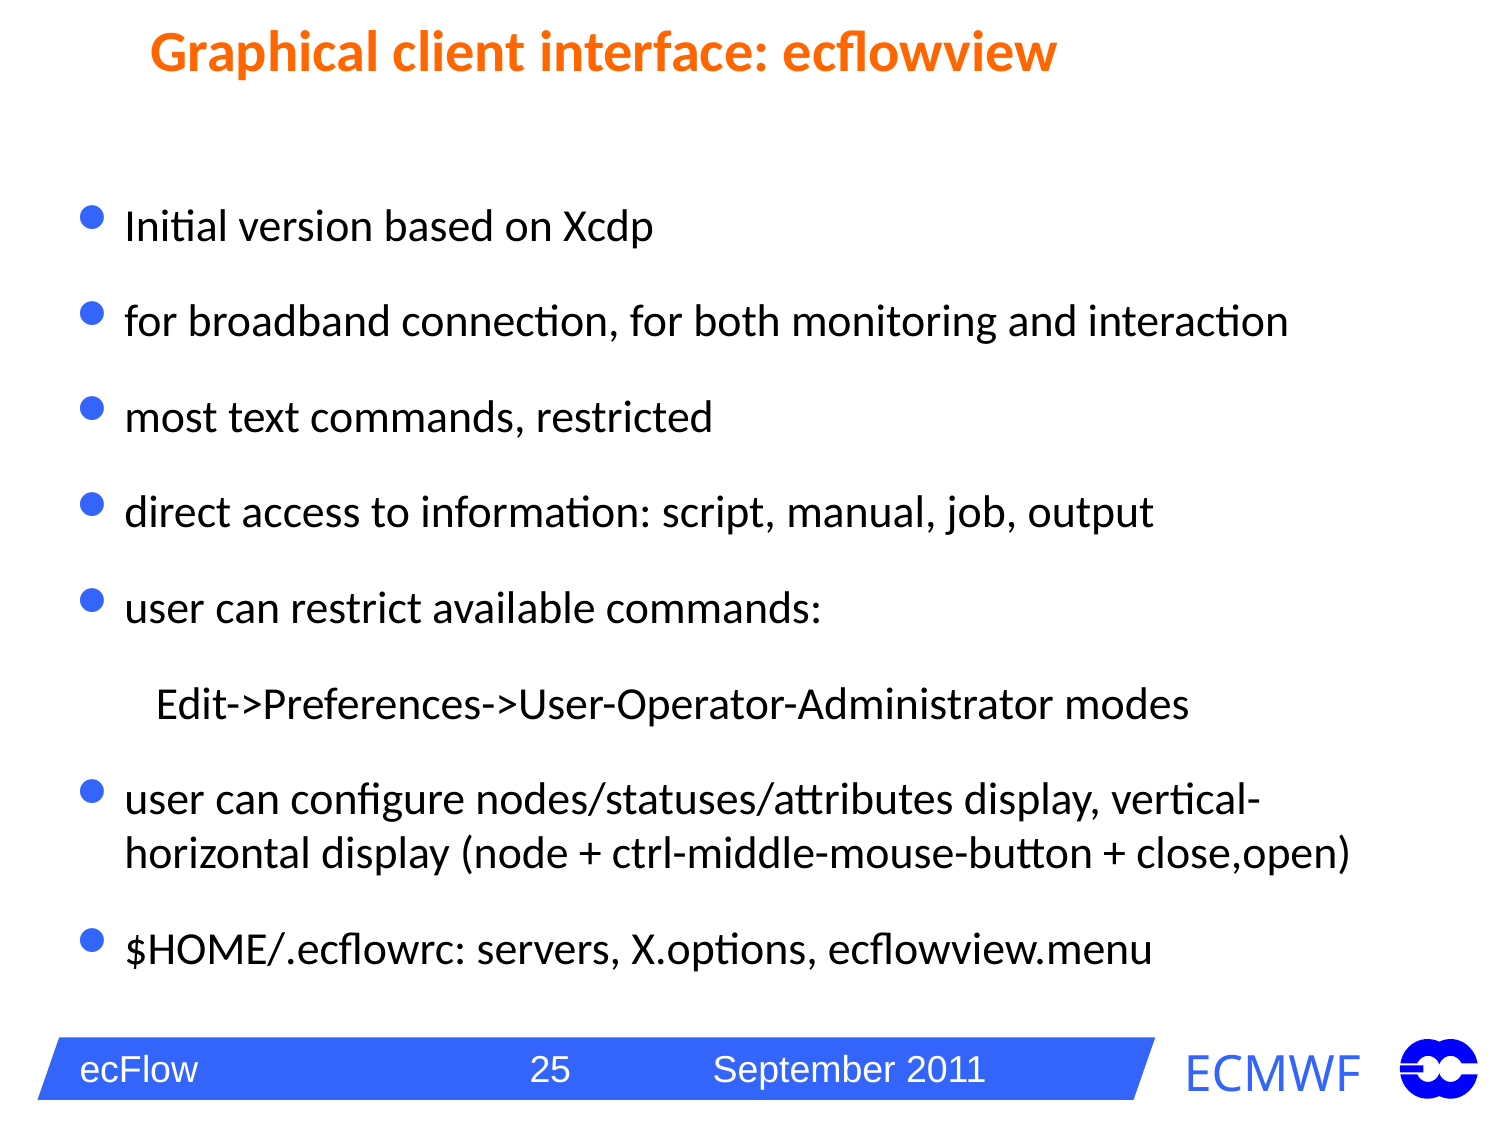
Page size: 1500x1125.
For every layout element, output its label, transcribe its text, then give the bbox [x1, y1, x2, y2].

list Initial version based on Xcdp for broadband connection, for both monitoring and interaction most text commands, restricted direct access to information: script, manual, job, output user can restrict available commands: Edit->Preferences->User-Operator-Administrator modes user can configure nodes/statuses/attributes display, vertical-horizontal display (node + ctrl-middle-mouse-button + close,open) $HOME/.ecflowrc: servers, X.options, ecflowview.menu [76, 196, 1427, 1012]
title Graphical client interface: ecflowview [135, 14, 1411, 162]
